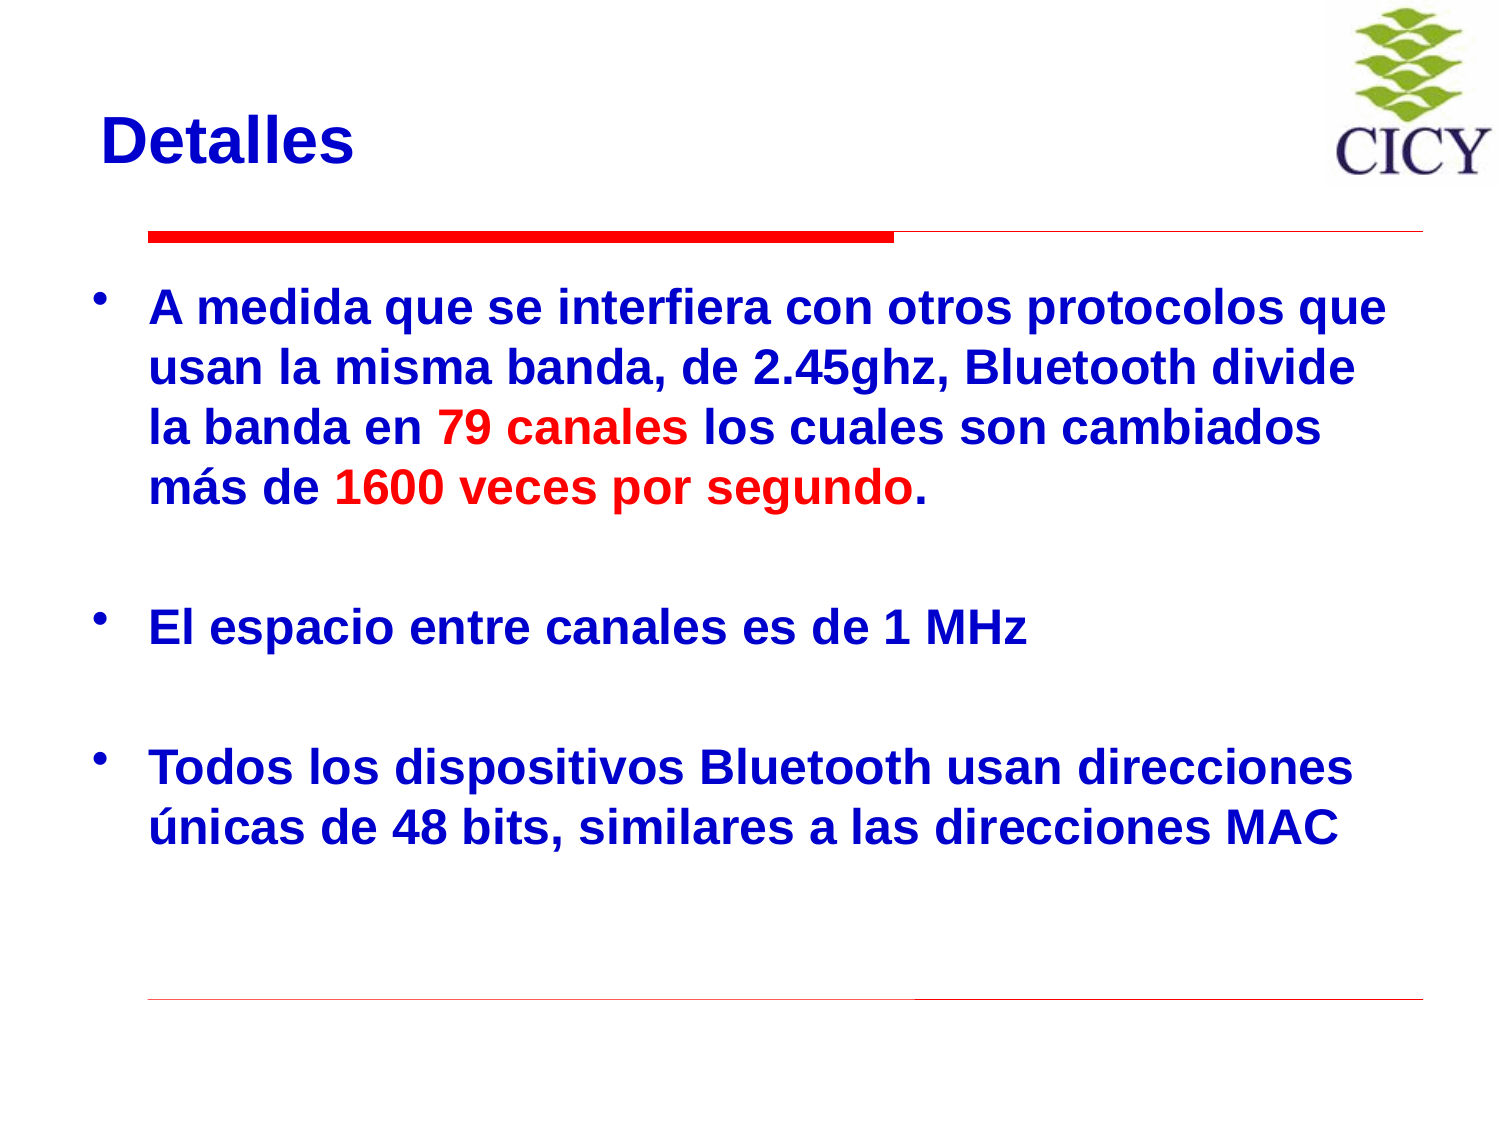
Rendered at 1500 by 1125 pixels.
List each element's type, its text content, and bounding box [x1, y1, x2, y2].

list A medida que se interfiera con otros protocolos que usan la misma banda, de 2.45ghz, Bluetooth divide la banda en 79 canales los cuales son cambiados más de 1600 veces por segundo. El espacio entre canales es de 1 MHz Todos los dispositivos Bluetooth usan direcciones únicas de 48 bits, similares a las direcciones MAC [76, 266, 1428, 977]
title Detalles [85, 42, 1342, 231]
picture [1326, 0, 1500, 186]
